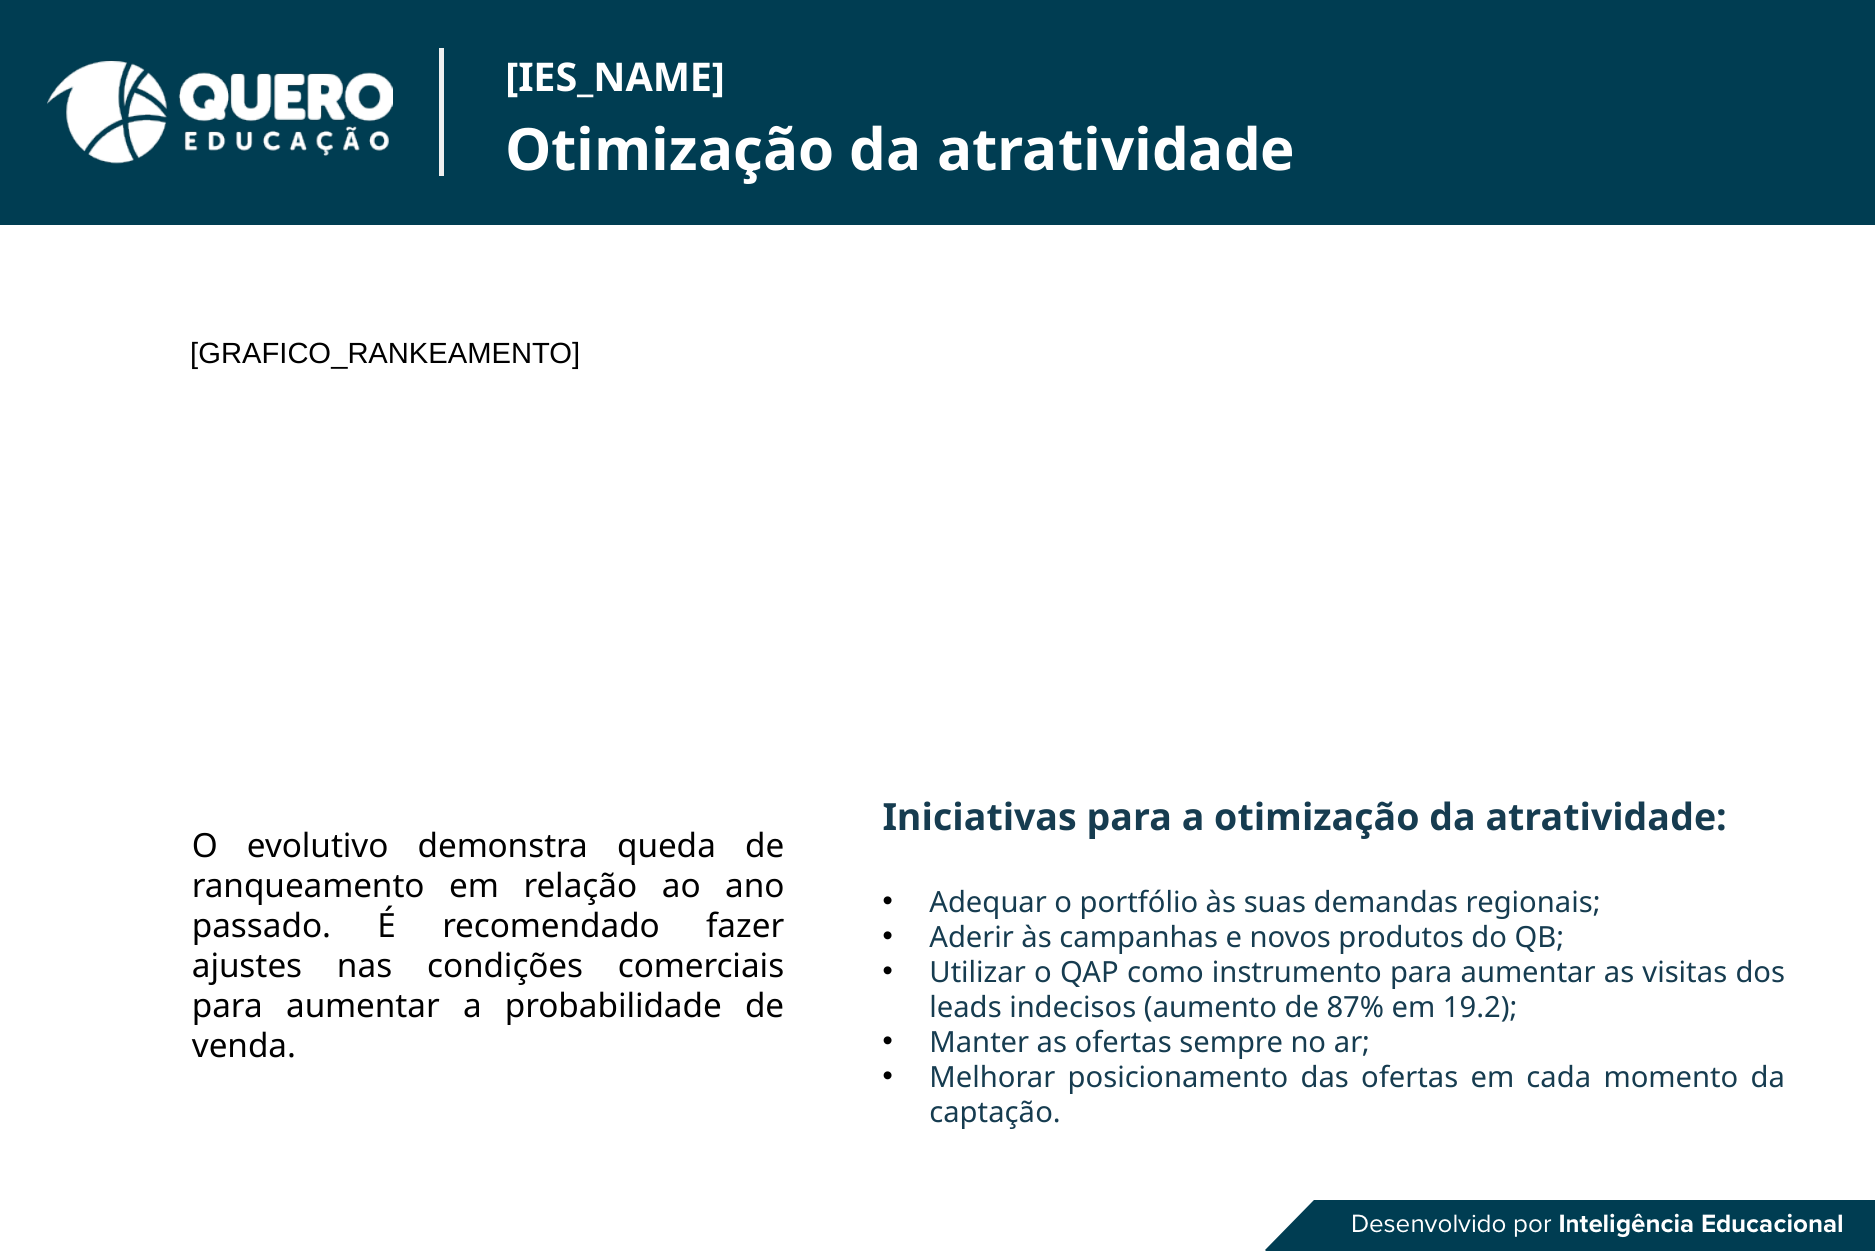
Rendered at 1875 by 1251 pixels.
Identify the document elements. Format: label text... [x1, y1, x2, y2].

picture [766, 138, 793, 170]
text_box Iniciativas para a otimização da atratividade: Adequar o portfólio às suas demandas regionais; Aderir às campanhas e novos produtos do QB; Utilizar o QAP como instrumento para aumentar as visitas dos leads indecisos (aumento de 87% em 19.2); Manter as ofertas sempre no ar; Melhorar posicionamento das ofertas em cada momento da captação. [867, 785, 1801, 1251]
picture [89, 125, 133, 163]
picture [209, 132, 225, 150]
picture [1703, 1215, 1714, 1231]
picture [1088, 139, 1096, 169]
picture [509, 63, 517, 97]
text_box [GRAFICO_RANKEAMENTO] [175, 326, 791, 377]
picture [49, 61, 126, 150]
picture [1810, 1220, 1821, 1231]
picture [770, 126, 792, 134]
picture [1762, 1220, 1771, 1231]
picture [1191, 138, 1218, 170]
picture [852, 126, 881, 170]
picture [581, 126, 589, 133]
picture [1139, 126, 1147, 133]
picture [1568, 1220, 1577, 1231]
picture [345, 73, 392, 121]
picture [1002, 138, 1022, 169]
picture [264, 131, 280, 150]
picture [520, 63, 532, 90]
picture [1139, 139, 1147, 169]
picture [1618, 1220, 1629, 1236]
picture [537, 63, 553, 90]
picture [1227, 126, 1256, 170]
picture [1826, 1220, 1835, 1231]
picture [185, 132, 197, 150]
picture [308, 74, 345, 119]
picture [656, 139, 664, 169]
picture [237, 132, 252, 150]
picture [1102, 139, 1133, 169]
picture [1718, 1215, 1729, 1232]
picture [1733, 1220, 1744, 1232]
picture [1580, 1217, 1587, 1232]
picture [290, 132, 306, 150]
picture [124, 64, 143, 105]
picture [656, 126, 664, 133]
picture [1683, 1220, 1692, 1231]
picture [1025, 138, 1052, 170]
picture [1155, 126, 1184, 170]
picture [558, 63, 575, 91]
picture [801, 138, 831, 170]
picture [370, 131, 388, 150]
picture [317, 131, 332, 155]
picture [713, 63, 722, 97]
picture [889, 138, 916, 170]
picture [1265, 1200, 1312, 1248]
picture [736, 138, 760, 183]
picture [1590, 1220, 1601, 1232]
picture [1354, 1215, 1360, 1231]
picture [553, 132, 574, 170]
picture [1371, 1223, 1382, 1228]
picture [344, 127, 359, 150]
picture [1662, 1220, 1672, 1232]
picture [509, 128, 547, 170]
picture [1633, 1220, 1644, 1232]
picture [129, 93, 165, 117]
picture [599, 138, 646, 169]
picture [275, 74, 305, 119]
picture [1263, 138, 1291, 170]
picture [1775, 1220, 1785, 1232]
picture [627, 63, 651, 90]
picture [1648, 1220, 1658, 1231]
picture [1397, 1223, 1408, 1229]
picture [1748, 1220, 1757, 1232]
text_box O evolutivo demonstra queda de ranqueamento em relação ao ano passado. É recomendado fazer ajustes nas condições comerciais para aumentar a probabilidade de venda. [177, 816, 800, 1072]
picture [180, 73, 271, 121]
picture [581, 139, 589, 169]
picture [1795, 1220, 1806, 1232]
picture [657, 63, 686, 90]
picture [1088, 126, 1096, 133]
picture [597, 63, 621, 90]
picture [940, 138, 967, 170]
picture [974, 132, 995, 170]
picture [671, 139, 695, 169]
picture [1060, 132, 1081, 170]
picture [694, 63, 709, 90]
picture [138, 74, 166, 107]
picture [128, 120, 165, 157]
picture [701, 138, 728, 170]
